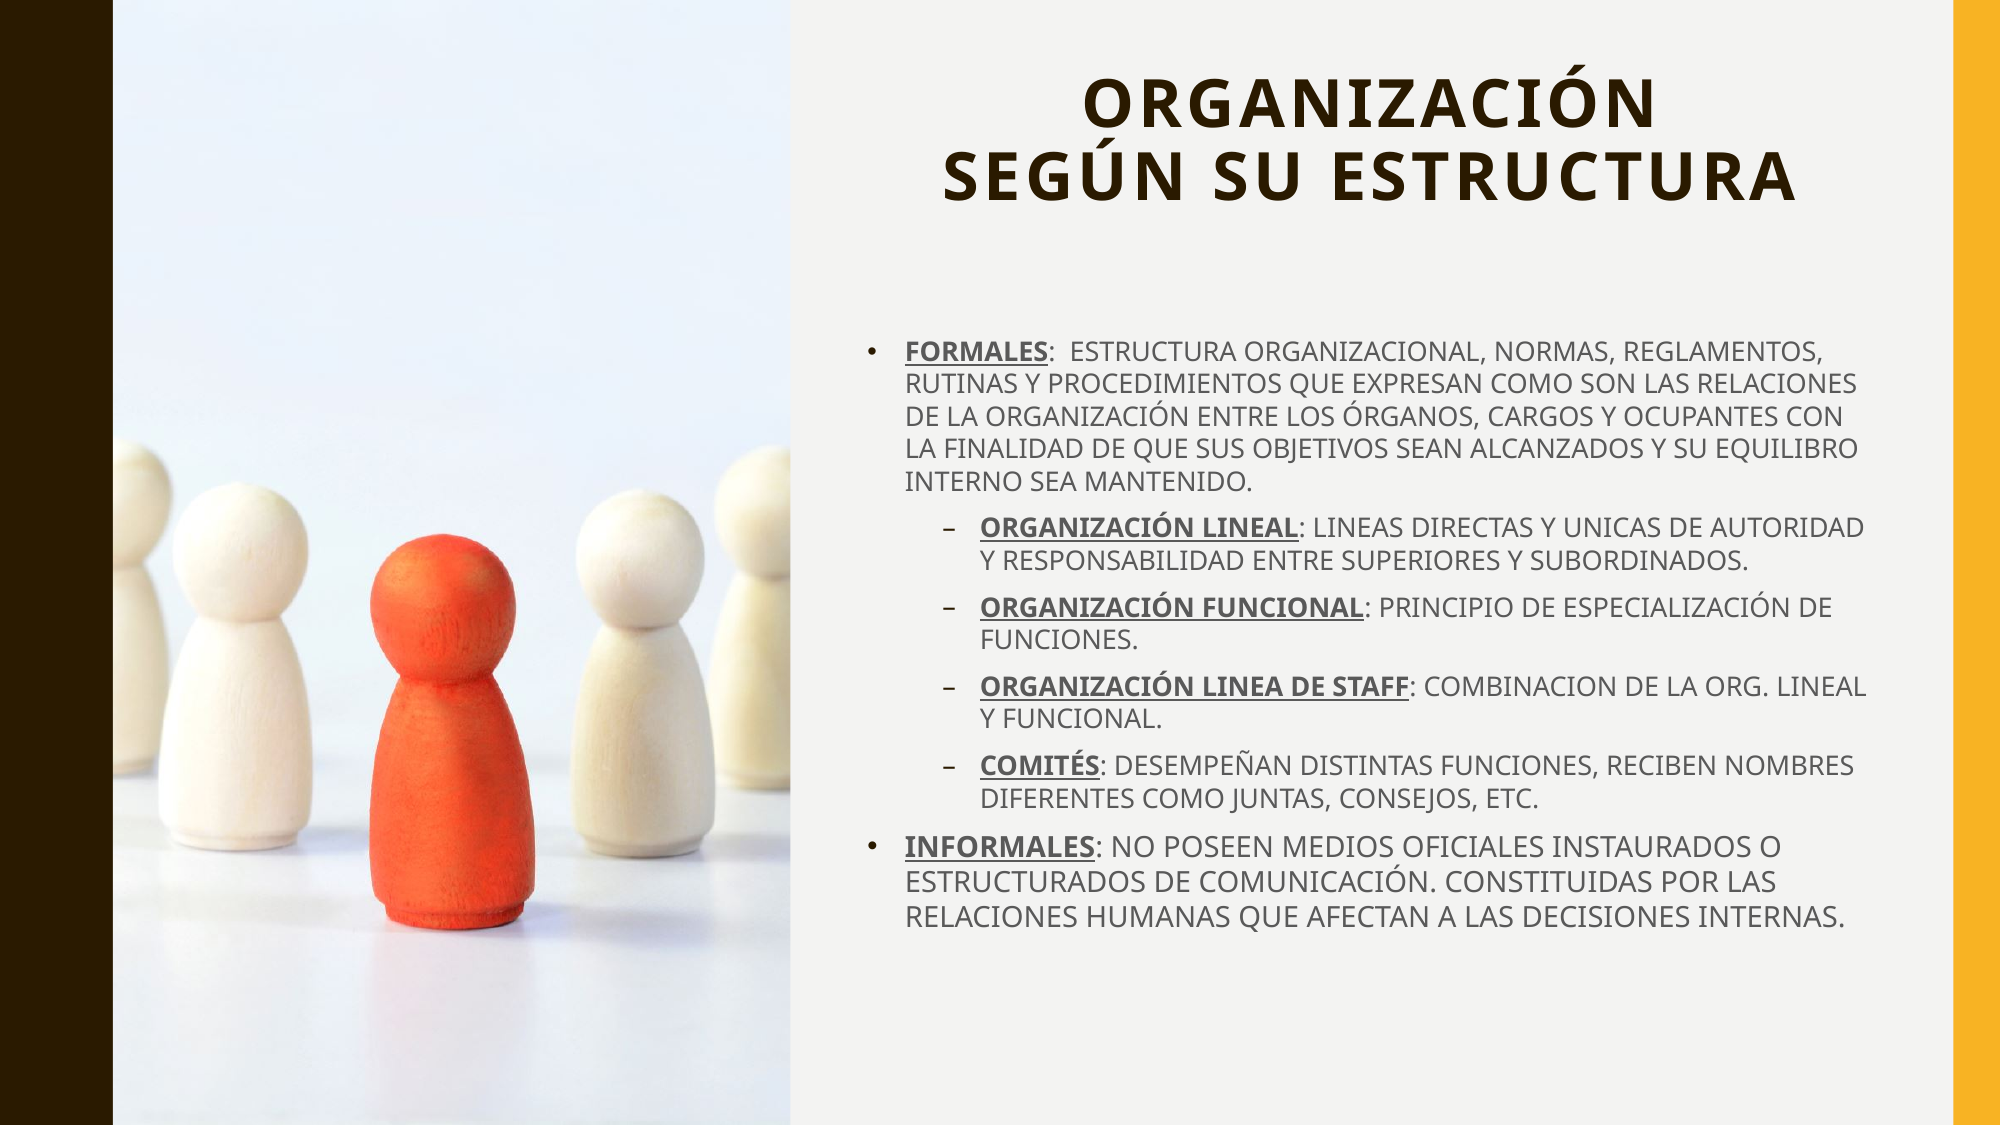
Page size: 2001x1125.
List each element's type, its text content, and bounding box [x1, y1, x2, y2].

list FORMALES: ESTRUCTURA ORGANIZACIONAL, NORMAS, REGLAMENTOS, RUTINAS Y PROCEDIMIENTOS QUE EXPRESAN COMO SON LAS RELACIONES DE LA ORGANIZACIÓN ENTRE LOS ÓRGANOS, CARGOS Y OCUPANTES CON LA FINALIDAD DE QUE SUS OBJETIVOS SEAN ALCANZADOS Y SU EQUILIBRO INTERNO SEA MANTENIDO. ORGANIZACIÓN LINEAL: LINEAS DIRECTAS Y UNICAS DE AUTORIDAD Y RESPONSABILIDAD ENTRE SUPERIORES Y SUBORDINADOS. ORGANIZACIÓN FUNCIONAL: PRINCIPIO DE ESPECIALIZACIÓN DE FUNCIONES. ORGANIZACIÓN LINEA DE STAFF: COMBINACION DE LA ORG. LINEAL Y FUNCIONAL. COMITÉS: DESEMPEÑAN DISTINTAS FUNCIONES, RECIBEN NOMBRES DIFERENTES COMO JUNTAS, CONSEJOS, ETC. INFORMALES: NO POSEEN MEDIOS OFICIALES INSTAURADOS O ESTRUCTURADOS DE COMUNICACIÓN. CONSTITUIDAS POR LAS RELACIONES HUMANAS QUE AFECTAN A LAS DECISIONES INTERNAS. [852, 327, 1892, 1063]
title ORGANIZACIÓN SEGÚN SU ESTRUCTURA [852, 62, 1892, 308]
picture [112, 0, 791, 1125]
